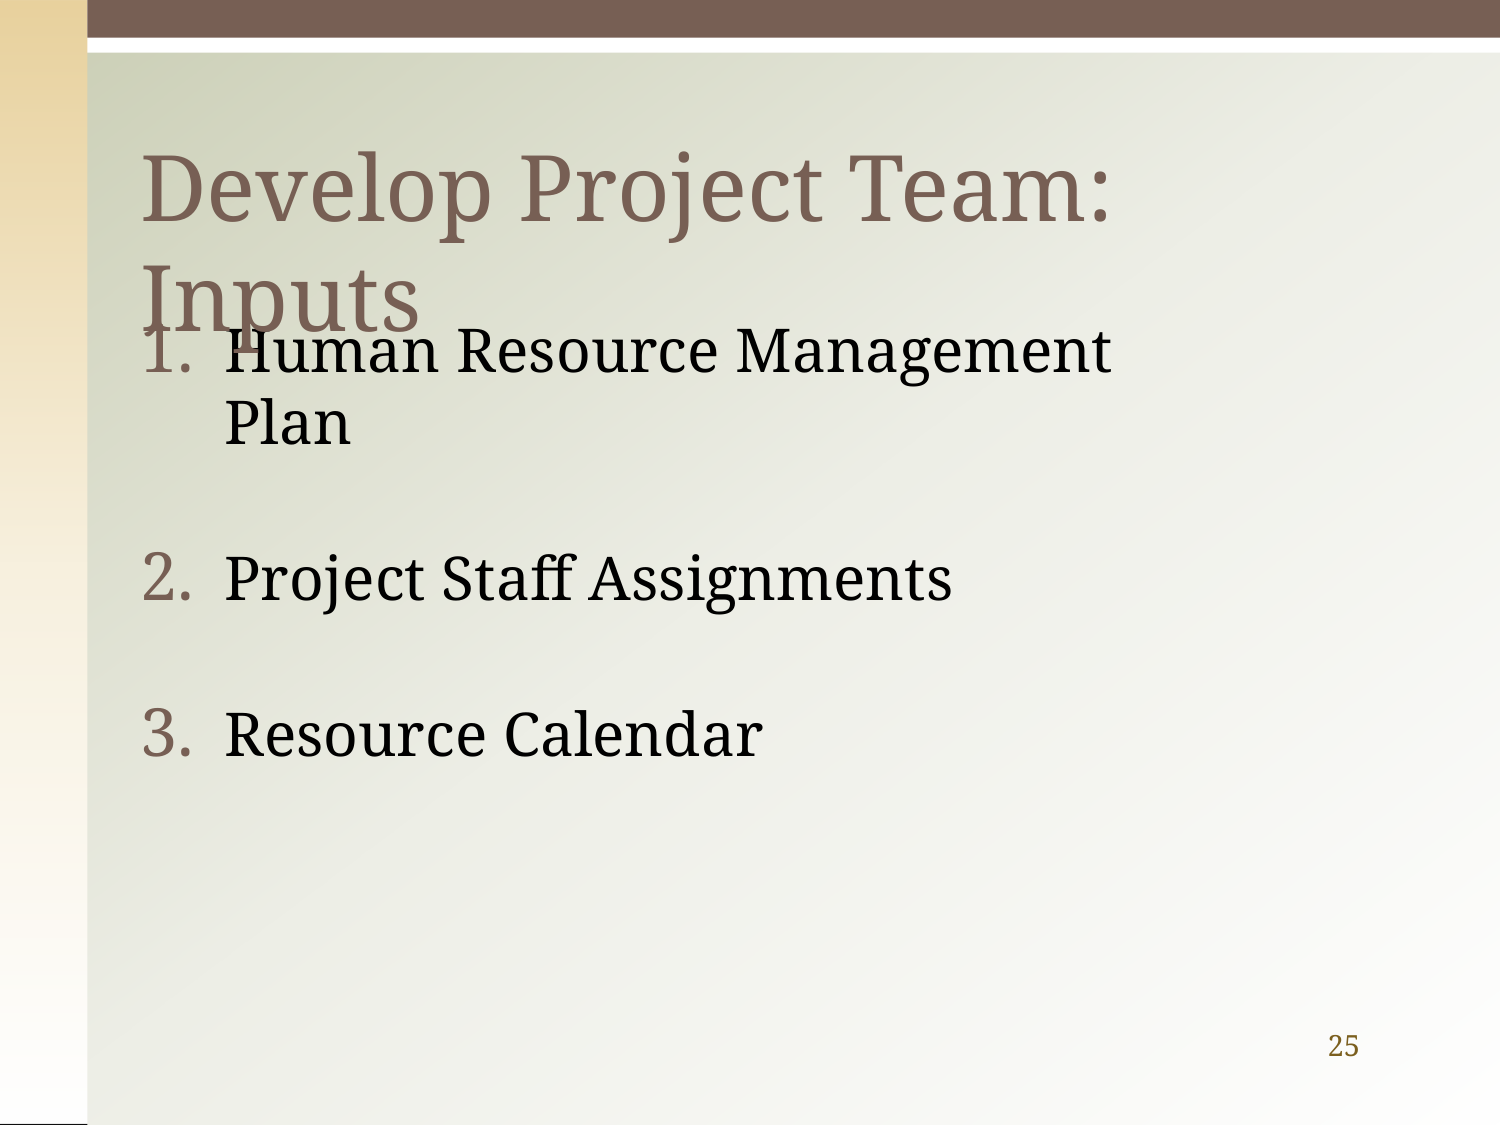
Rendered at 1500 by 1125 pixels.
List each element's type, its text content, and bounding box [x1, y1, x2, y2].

title Develop Project Team: Inputs [86, 129, 1414, 350]
picture [0, 0, 1500, 1125]
text_box Human Resource Management Plan Project Staff Assignments Resource Calendar [137, 350, 1193, 768]
slide_number 25 [1323, 1035, 1366, 1125]
